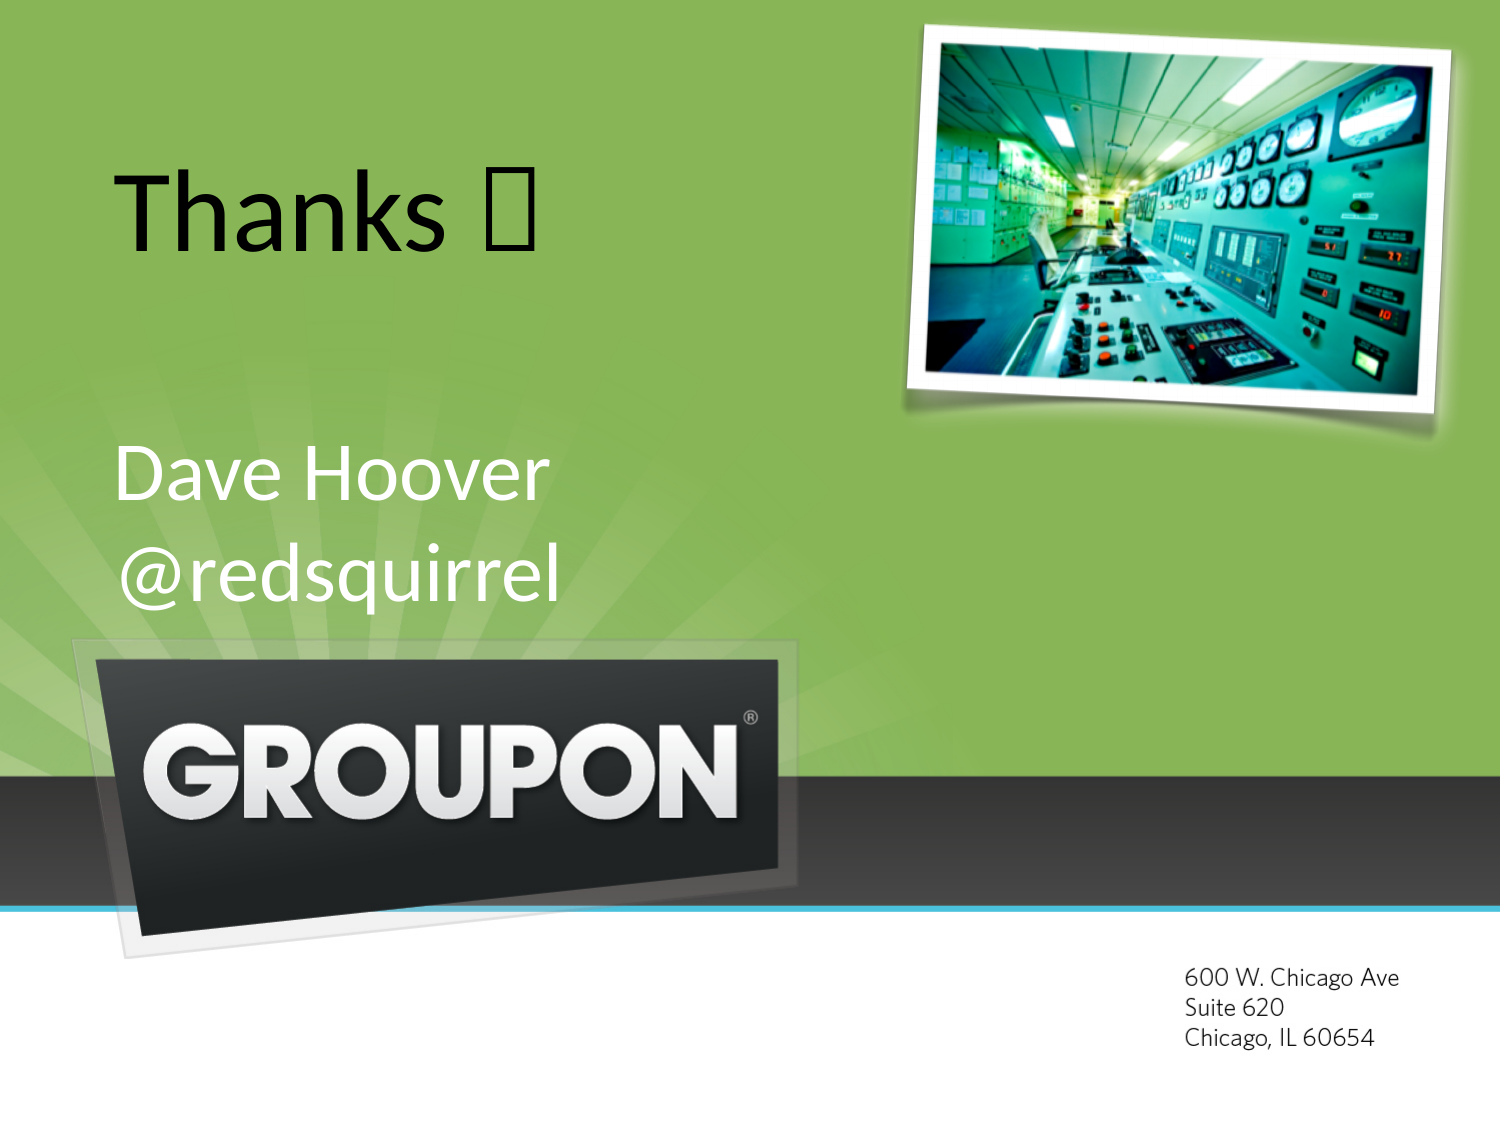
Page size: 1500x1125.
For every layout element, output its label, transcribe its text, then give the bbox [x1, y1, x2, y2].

text_box Thanks  Dave Hoover @redsquirrel [98, 124, 1374, 629]
picture [0, 0, 1500, 1125]
